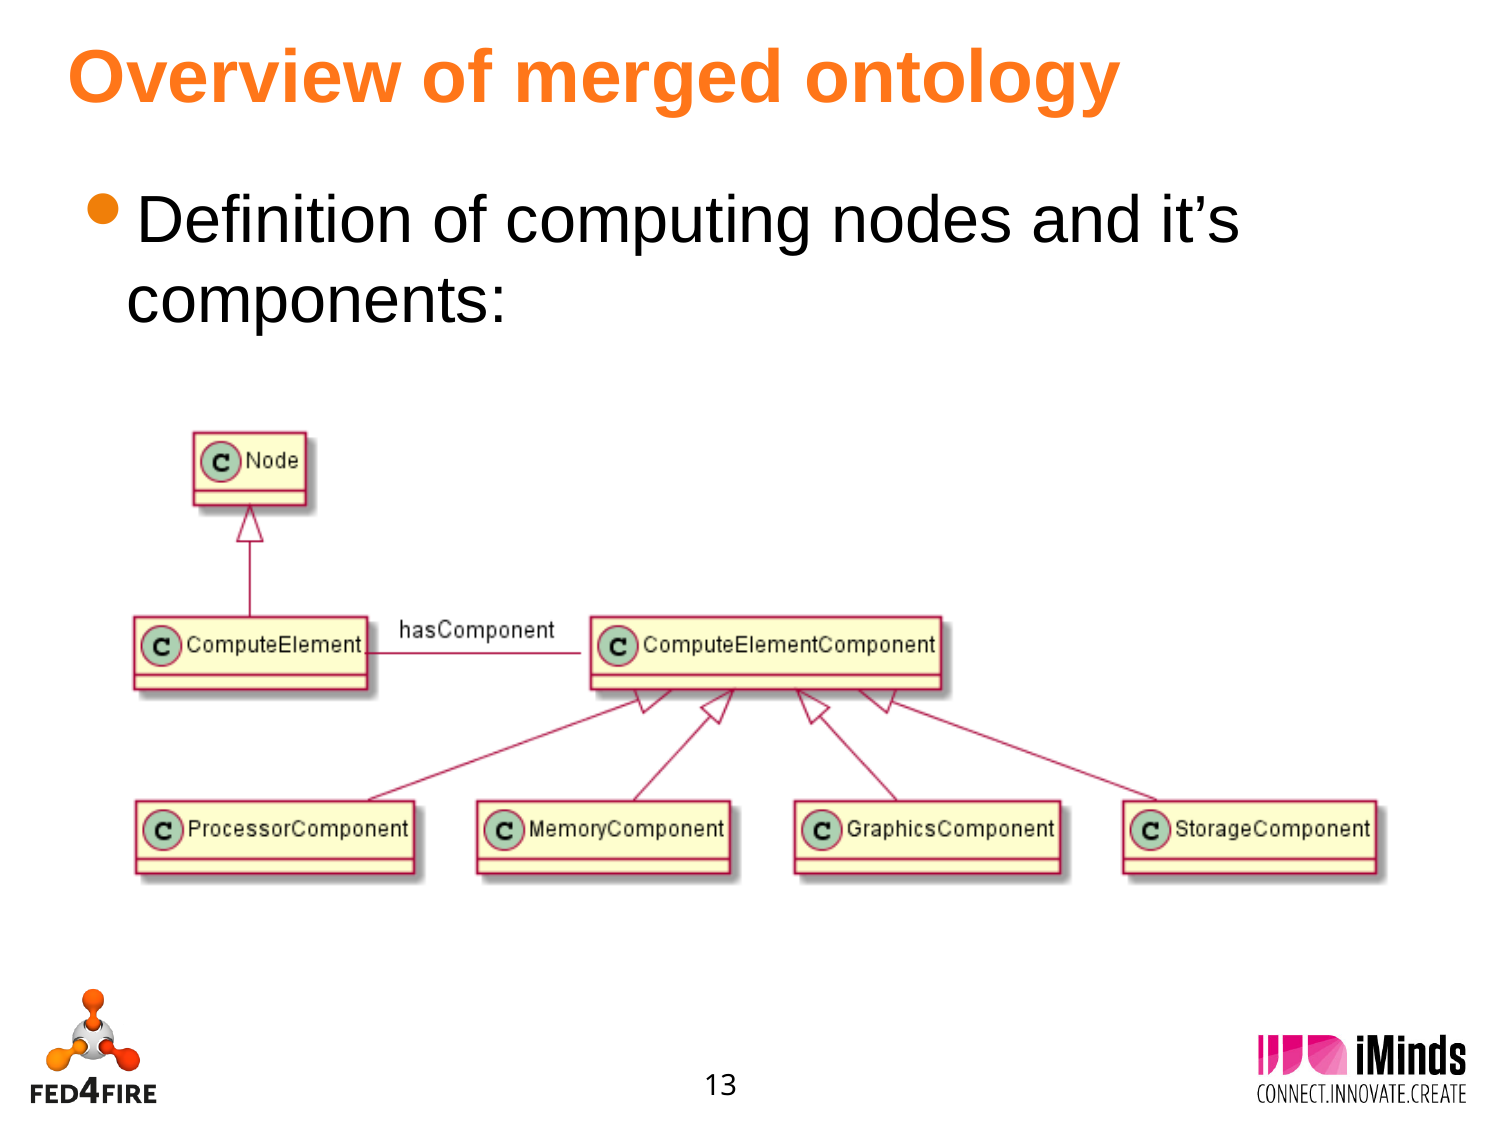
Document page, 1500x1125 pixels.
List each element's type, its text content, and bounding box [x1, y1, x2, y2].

list Definition of computing nodes and it’s components: [53, 160, 1459, 953]
picture [1257, 1034, 1466, 1103]
title Overview of merged ontology [53, 5, 1459, 126]
picture [29, 987, 158, 1104]
picture [123, 417, 1409, 891]
